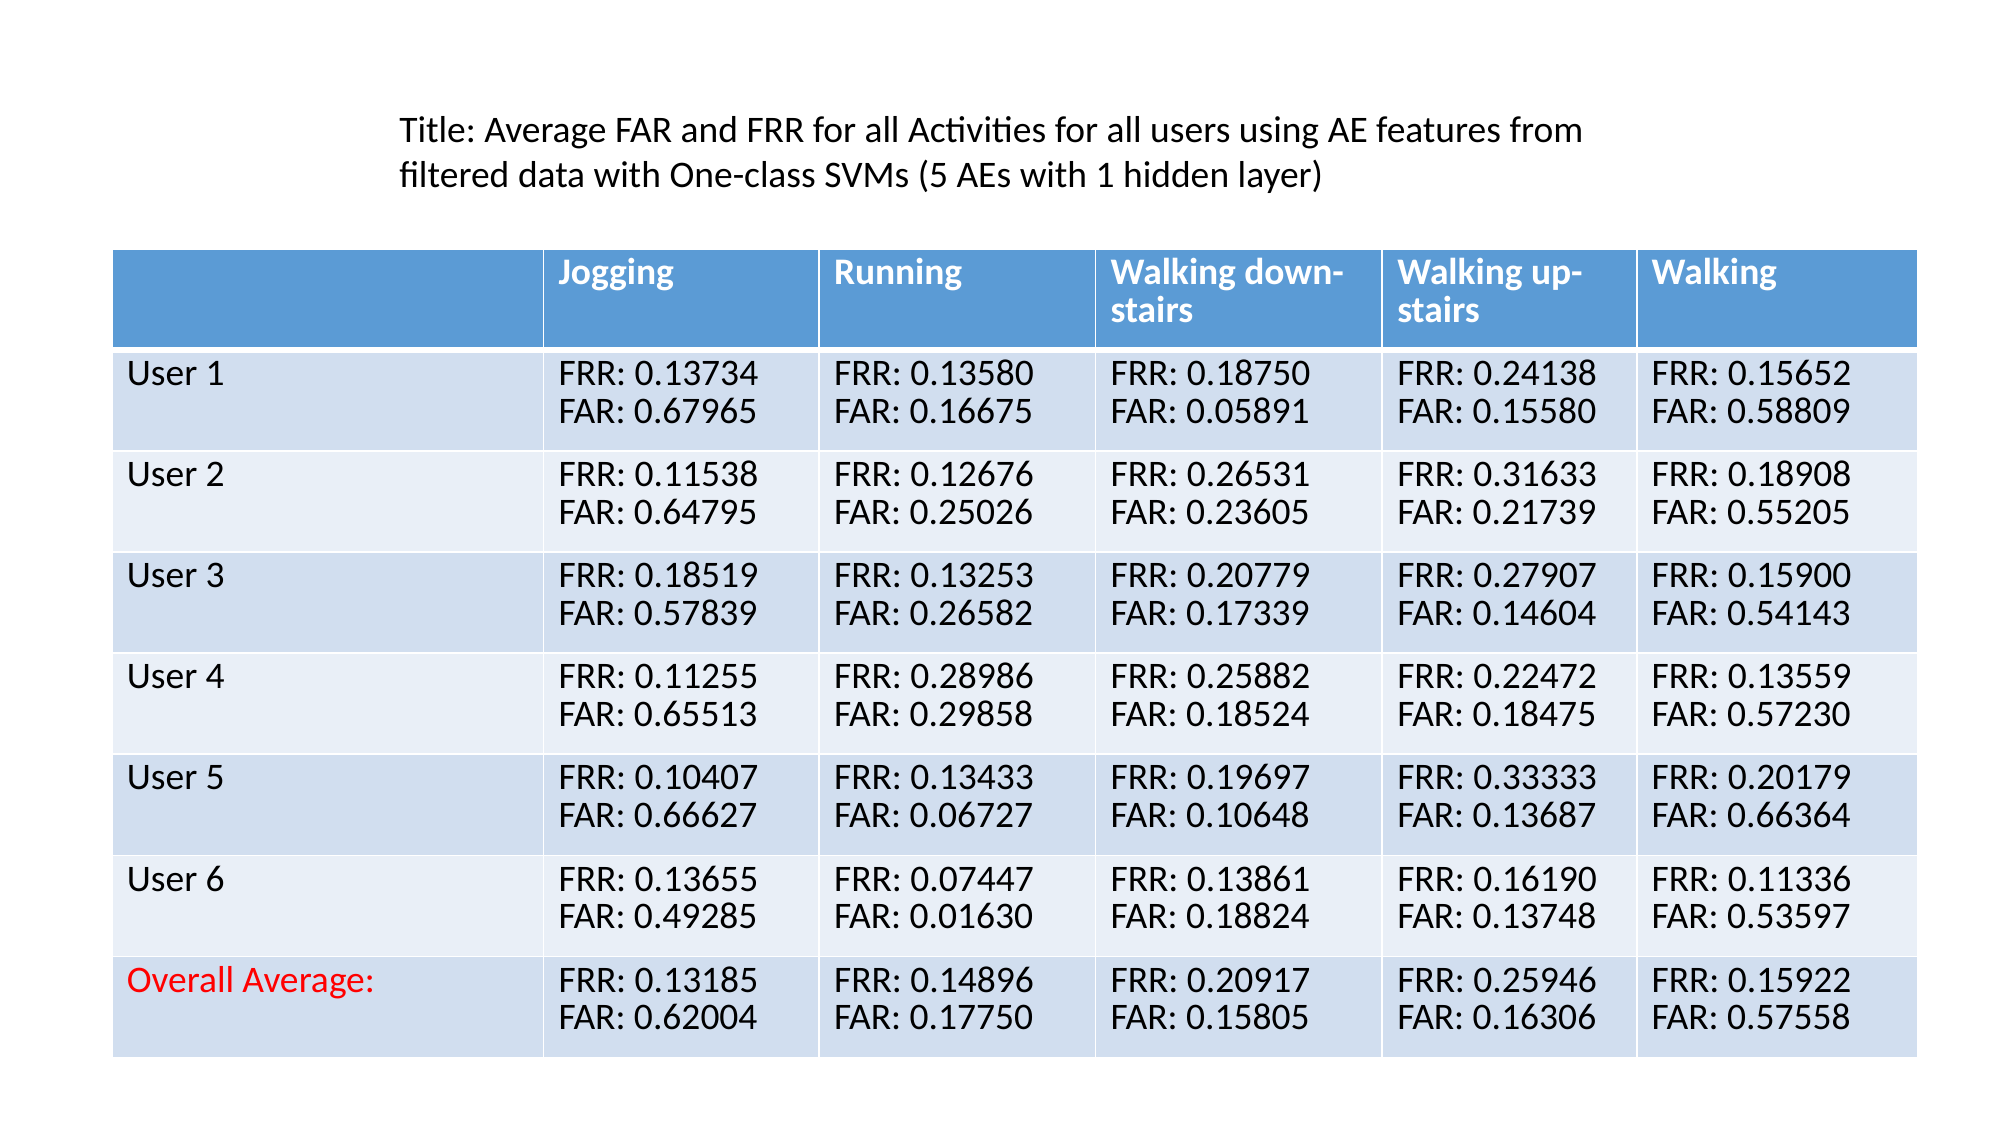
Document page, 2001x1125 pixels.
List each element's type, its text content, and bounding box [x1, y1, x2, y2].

table_cell FRR: 0.26531 FAR: 0.23605 [1096, 452, 1381, 551]
table_header Running [820, 250, 1095, 347]
table_cell User 3 [113, 553, 543, 652]
table_header Jogging [544, 250, 818, 347]
table_cell FRR: 0.13185 FAR: 0.62004 [544, 957, 818, 1057]
table_cell User 5 [113, 755, 543, 855]
table_cell FRR: 0.20917 FAR: 0.15805 [1096, 957, 1381, 1057]
table_cell FRR: 0.13861 FAR: 0.18824 [1096, 856, 1381, 956]
table_cell Overall Average: [113, 957, 543, 1057]
table_cell FRR: 0.11336 FAR: 0.53597 [1638, 856, 1917, 956]
table_cell User 6 [113, 856, 543, 956]
table_cell FRR: 0.13580 FAR: 0.16675 [820, 353, 1095, 450]
table_cell FRR: 0.11255 FAR: 0.65513 [544, 654, 818, 753]
table_cell FRR: 0.20779 FAR: 0.17339 [1096, 553, 1381, 652]
table_cell FRR: 0.24138 FAR: 0.15580 [1383, 353, 1636, 450]
table_cell FRR: 0.16190 FAR: 0.13748 [1383, 856, 1636, 956]
table_cell FRR: 0.18908 FAR: 0.55205 [1638, 452, 1917, 551]
table_cell FRR: 0.13559 FAR: 0.57230 [1638, 654, 1917, 753]
table_header [113, 250, 543, 347]
table_cell FRR: 0.20179 FAR: 0.66364 [1638, 755, 1917, 855]
table_cell FRR: 0.12676 FAR: 0.25026 [820, 452, 1095, 551]
table_cell FRR: 0.10407 FAR: 0.66627 [544, 755, 818, 855]
table_cell FRR: 0.13734 FAR: 0.67965 [544, 353, 818, 450]
table_cell FRR: 0.25946 FAR: 0.16306 [1383, 957, 1636, 1057]
table_cell User 2 [113, 452, 543, 551]
table_cell FRR: 0.28986 FAR: 0.29858 [820, 654, 1095, 753]
table_header Walking down-stairs [1096, 250, 1381, 347]
table_cell FRR: 0.13433 FAR: 0.06727 [820, 755, 1095, 855]
table_header Walking [1638, 250, 1917, 347]
table_cell FRR: 0.13253 FAR: 0.26582 [820, 553, 1095, 652]
table_cell FRR: 0.07447 FAR: 0.01630 [820, 856, 1095, 956]
text_box Title: Average FAR and FRR for all Activities for all users using AE features from filtered data with One-class SVMs (5 AEs with 1 hidden layer) [384, 97, 1604, 203]
table_cell FRR: 0.15922 FAR: 0.57558 [1638, 957, 1917, 1057]
table_cell FRR: 0.15652 FAR: 0.58809 [1638, 353, 1917, 450]
table_cell FRR: 0.25882 FAR: 0.18524 [1096, 654, 1381, 753]
table_cell FRR: 0.11538 FAR: 0.64795 [544, 452, 818, 551]
table_cell FRR: 0.33333 FAR: 0.13687 [1383, 755, 1636, 855]
table_cell FRR: 0.13655 FAR: 0.49285 [544, 856, 818, 956]
table_cell FRR: 0.18750 FAR: 0.05891 [1096, 353, 1381, 450]
table_header Walking up-stairs [1383, 250, 1636, 347]
table_cell FRR: 0.31633 FAR: 0.21739 [1383, 452, 1636, 551]
table_cell FRR: 0.22472 FAR: 0.18475 [1383, 654, 1636, 753]
table_cell FRR: 0.15900 FAR: 0.54143 [1638, 553, 1917, 652]
table_cell FRR: 0.14896 FAR: 0.17750 [820, 957, 1095, 1057]
table_cell FRR: 0.19697 FAR: 0.10648 [1096, 755, 1381, 855]
table_cell FRR: 0.27907 FAR: 0.14604 [1383, 553, 1636, 652]
table_cell User 4 [113, 654, 543, 753]
table_cell FRR: 0.18519 FAR: 0.57839 [544, 553, 818, 652]
table_cell User 1 [113, 353, 543, 450]
